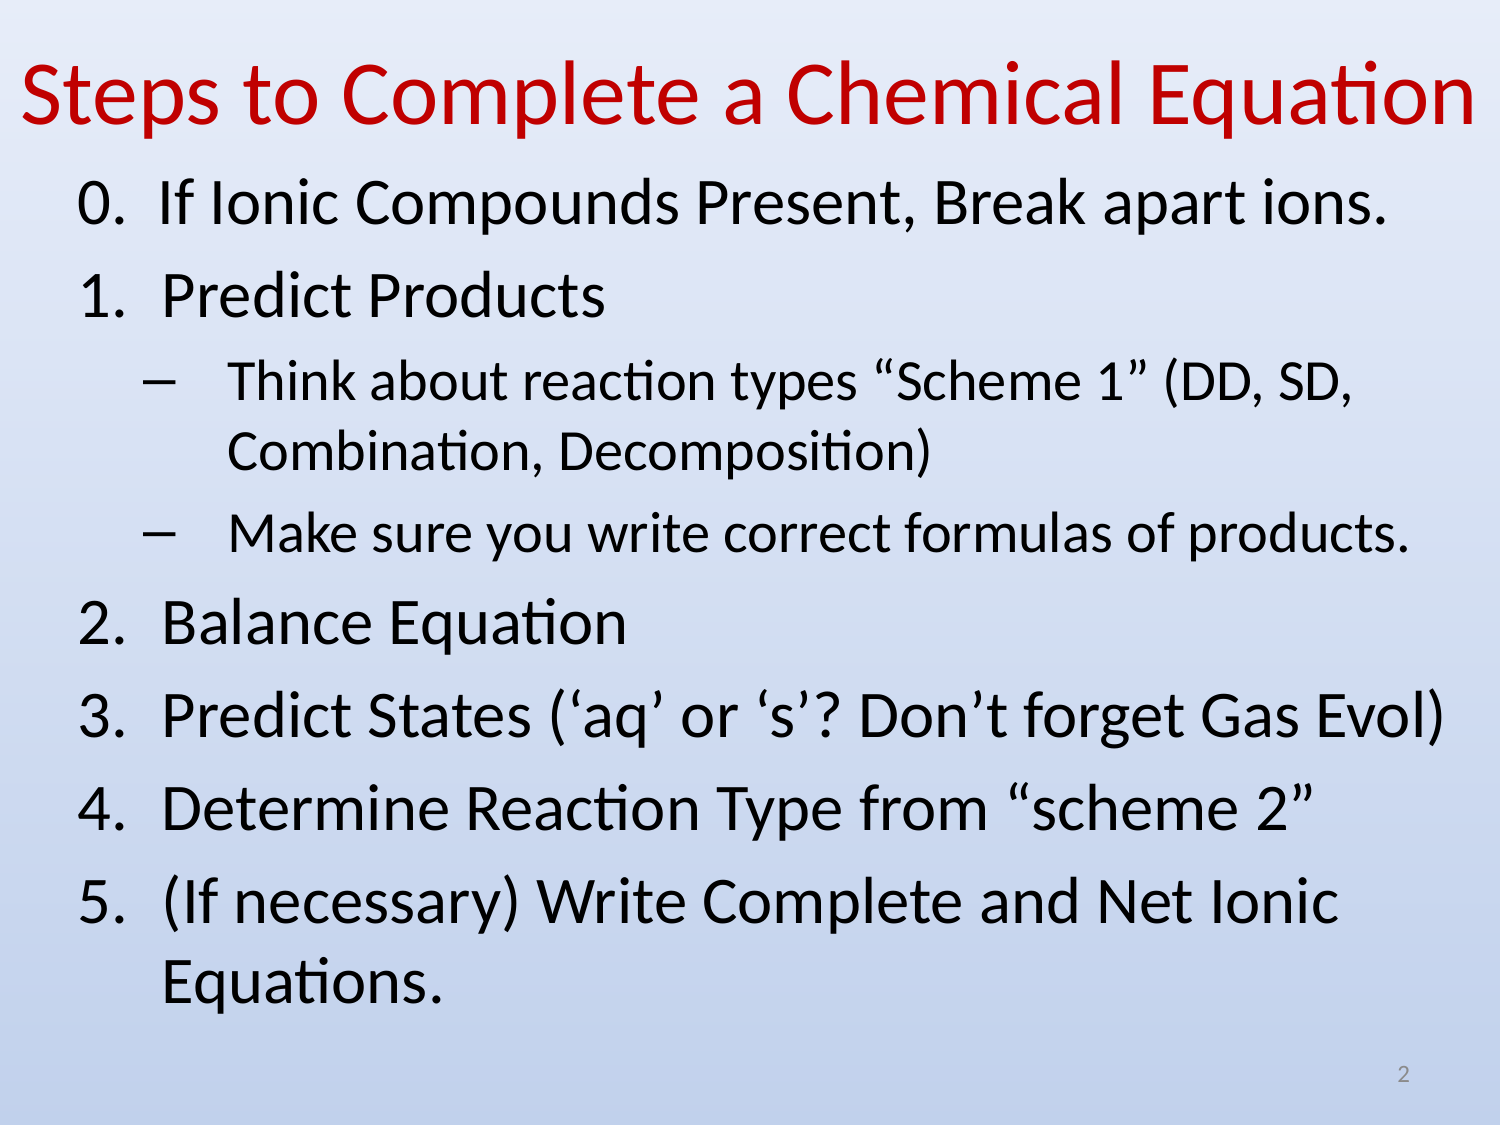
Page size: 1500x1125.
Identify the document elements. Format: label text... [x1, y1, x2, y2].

title Steps to Complete a Chemical Equation [0, 0, 1500, 176]
slide_number 2 [1074, 1042, 1425, 1103]
list 0. If Ionic Compounds Present, Break apart ions. Predict Products Think about reaction types “Scheme 1” (DD, SD, Combination, Decomposition) Make sure you write correct formulas of products. Balance Equation Predict States (‘aq’ or ‘s’? Don’t forget Gas Evol) Determine Reaction Type from “scheme 2” (If necessary) Write Complete and Net Ionic Equations. [62, 149, 1476, 893]
